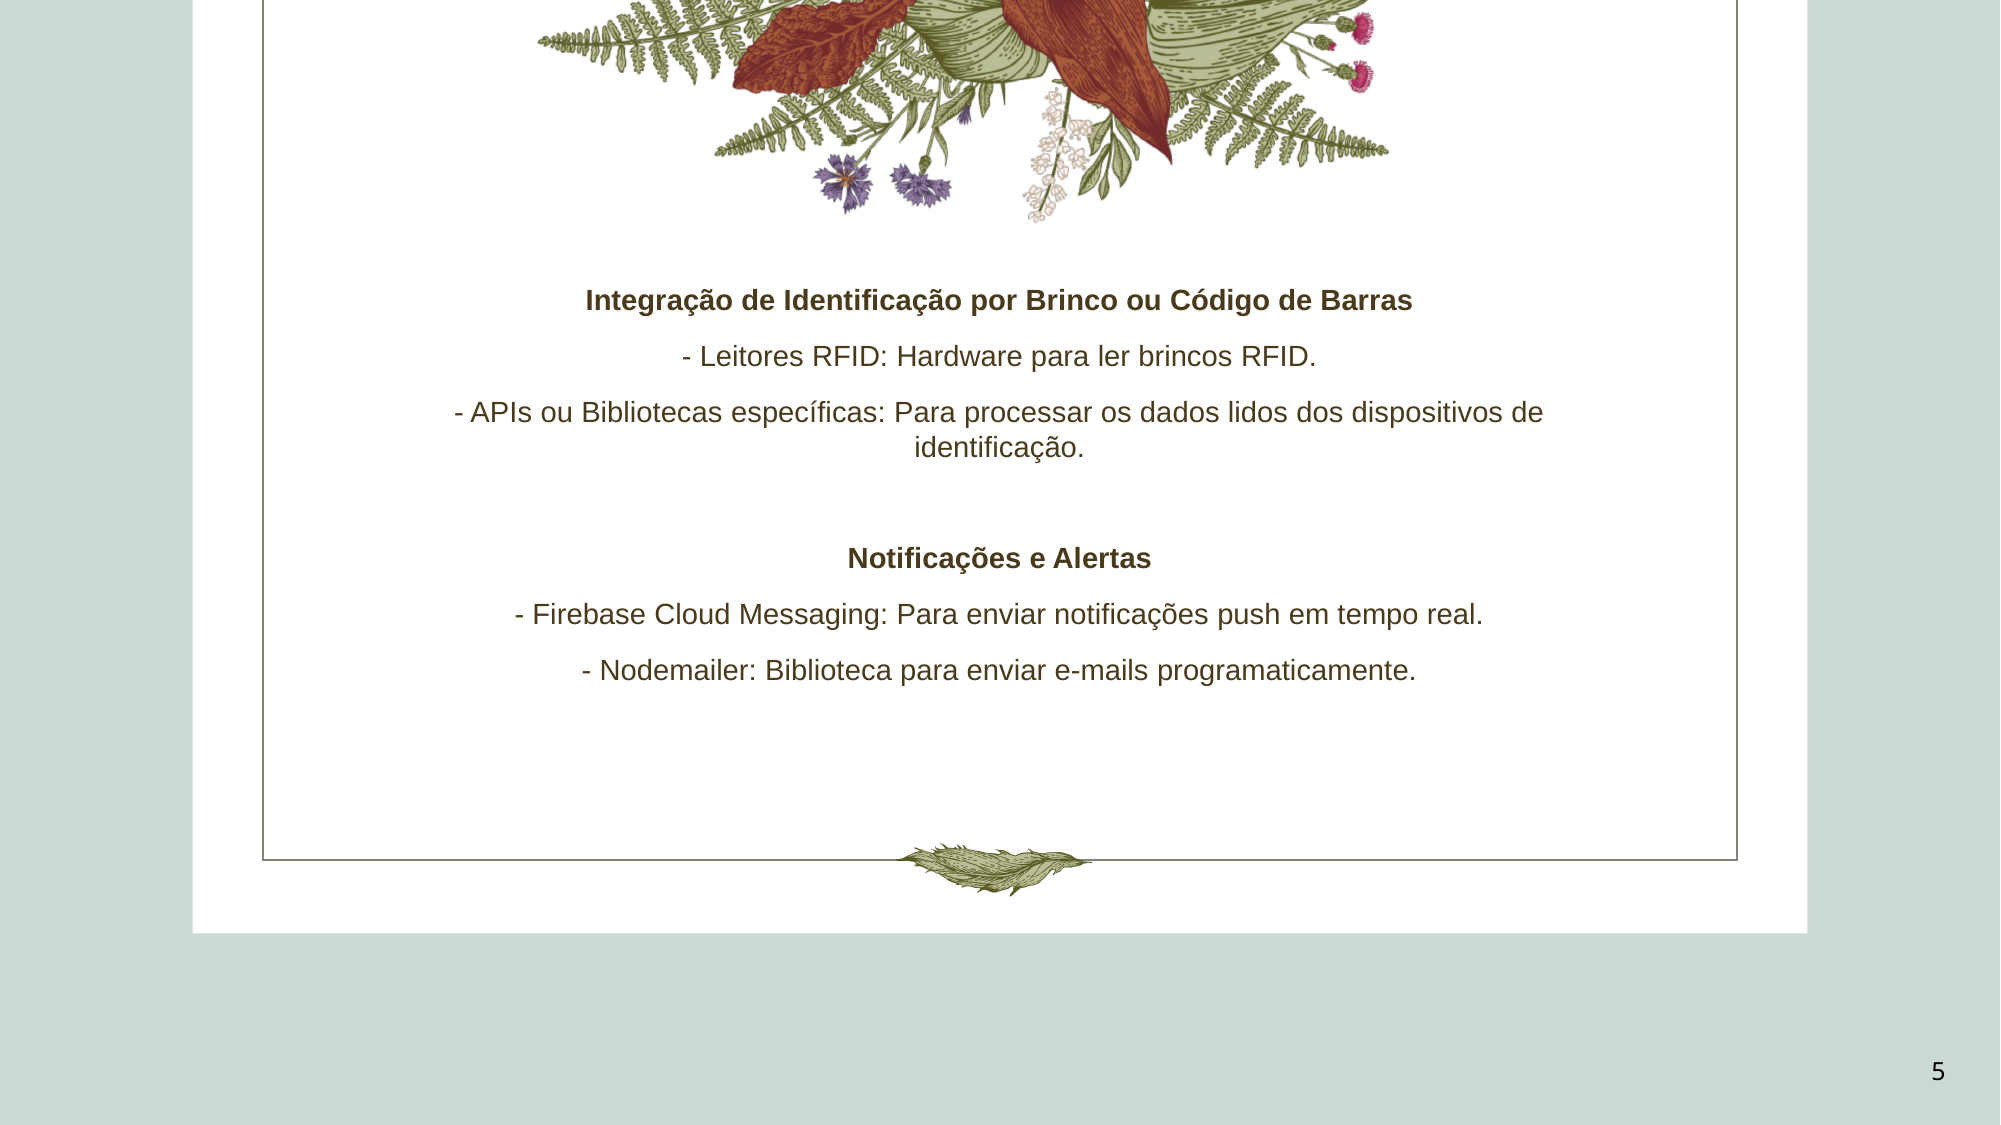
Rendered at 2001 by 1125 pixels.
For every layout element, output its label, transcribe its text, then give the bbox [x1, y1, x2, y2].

list Integração de Identificação por Brinco ou Código de Barras - Leitores RFID: Hardware para ler brincos RFID. - APIs ou Bibliotecas específicas: Para processar os dados lidos dos dispositivos de identificação. Notificações e Alertas - Firebase Cloud Messaging: Para enviar notificações push em tempo real. - Nodemailer: Biblioteca para enviar e-mails programaticamente. [364, 273, 1636, 783]
slide_number 5 [1510, 1042, 1961, 1103]
picture [894, 838, 1093, 897]
picture [535, 0, 1416, 243]
